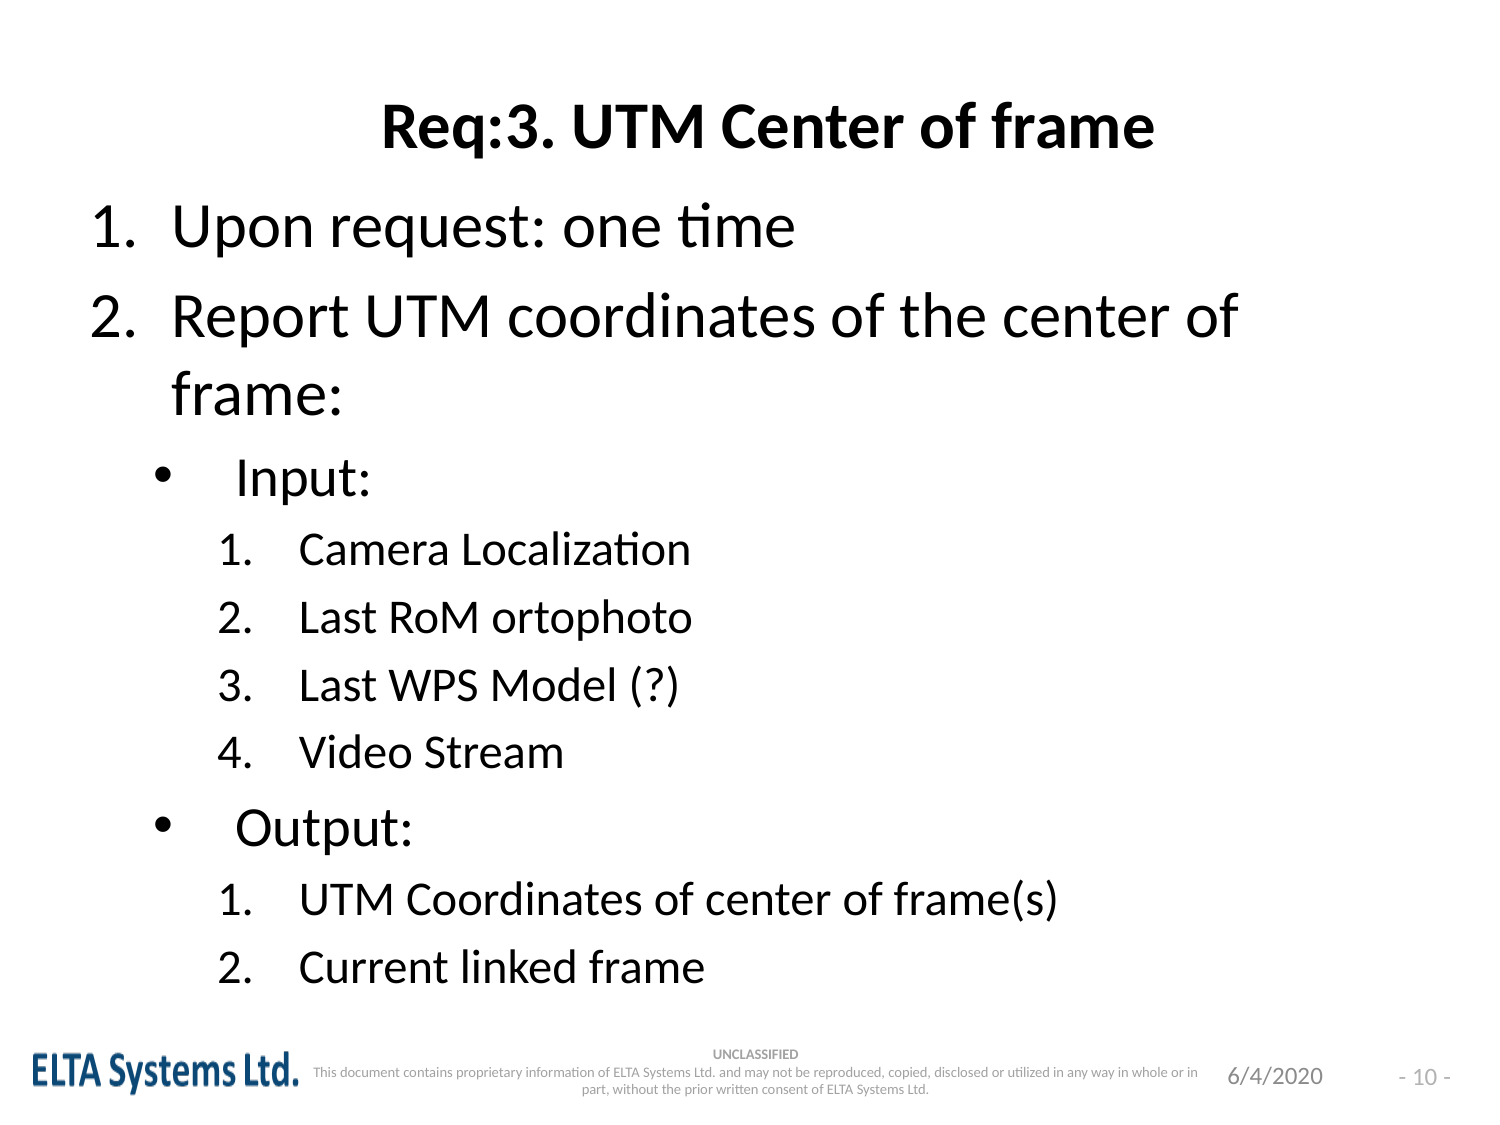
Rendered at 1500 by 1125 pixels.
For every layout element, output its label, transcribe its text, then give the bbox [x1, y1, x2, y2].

text_box 6/4/2020 [1212, 1044, 1344, 1105]
text_box Req:3. UTM Center of frame [74, 2, 1463, 163]
text_box - 10 - [1374, 1045, 1475, 1106]
text_box Upon request: one time Report UTM coordinates of the center of frame: Input: Camera Localization Last RoM ortophoto Last WPS Model (?) Video Stream Output: UTM Coordinates of center of frame(s) Current linked frame [75, 174, 1425, 1005]
picture [24, 1036, 313, 1106]
